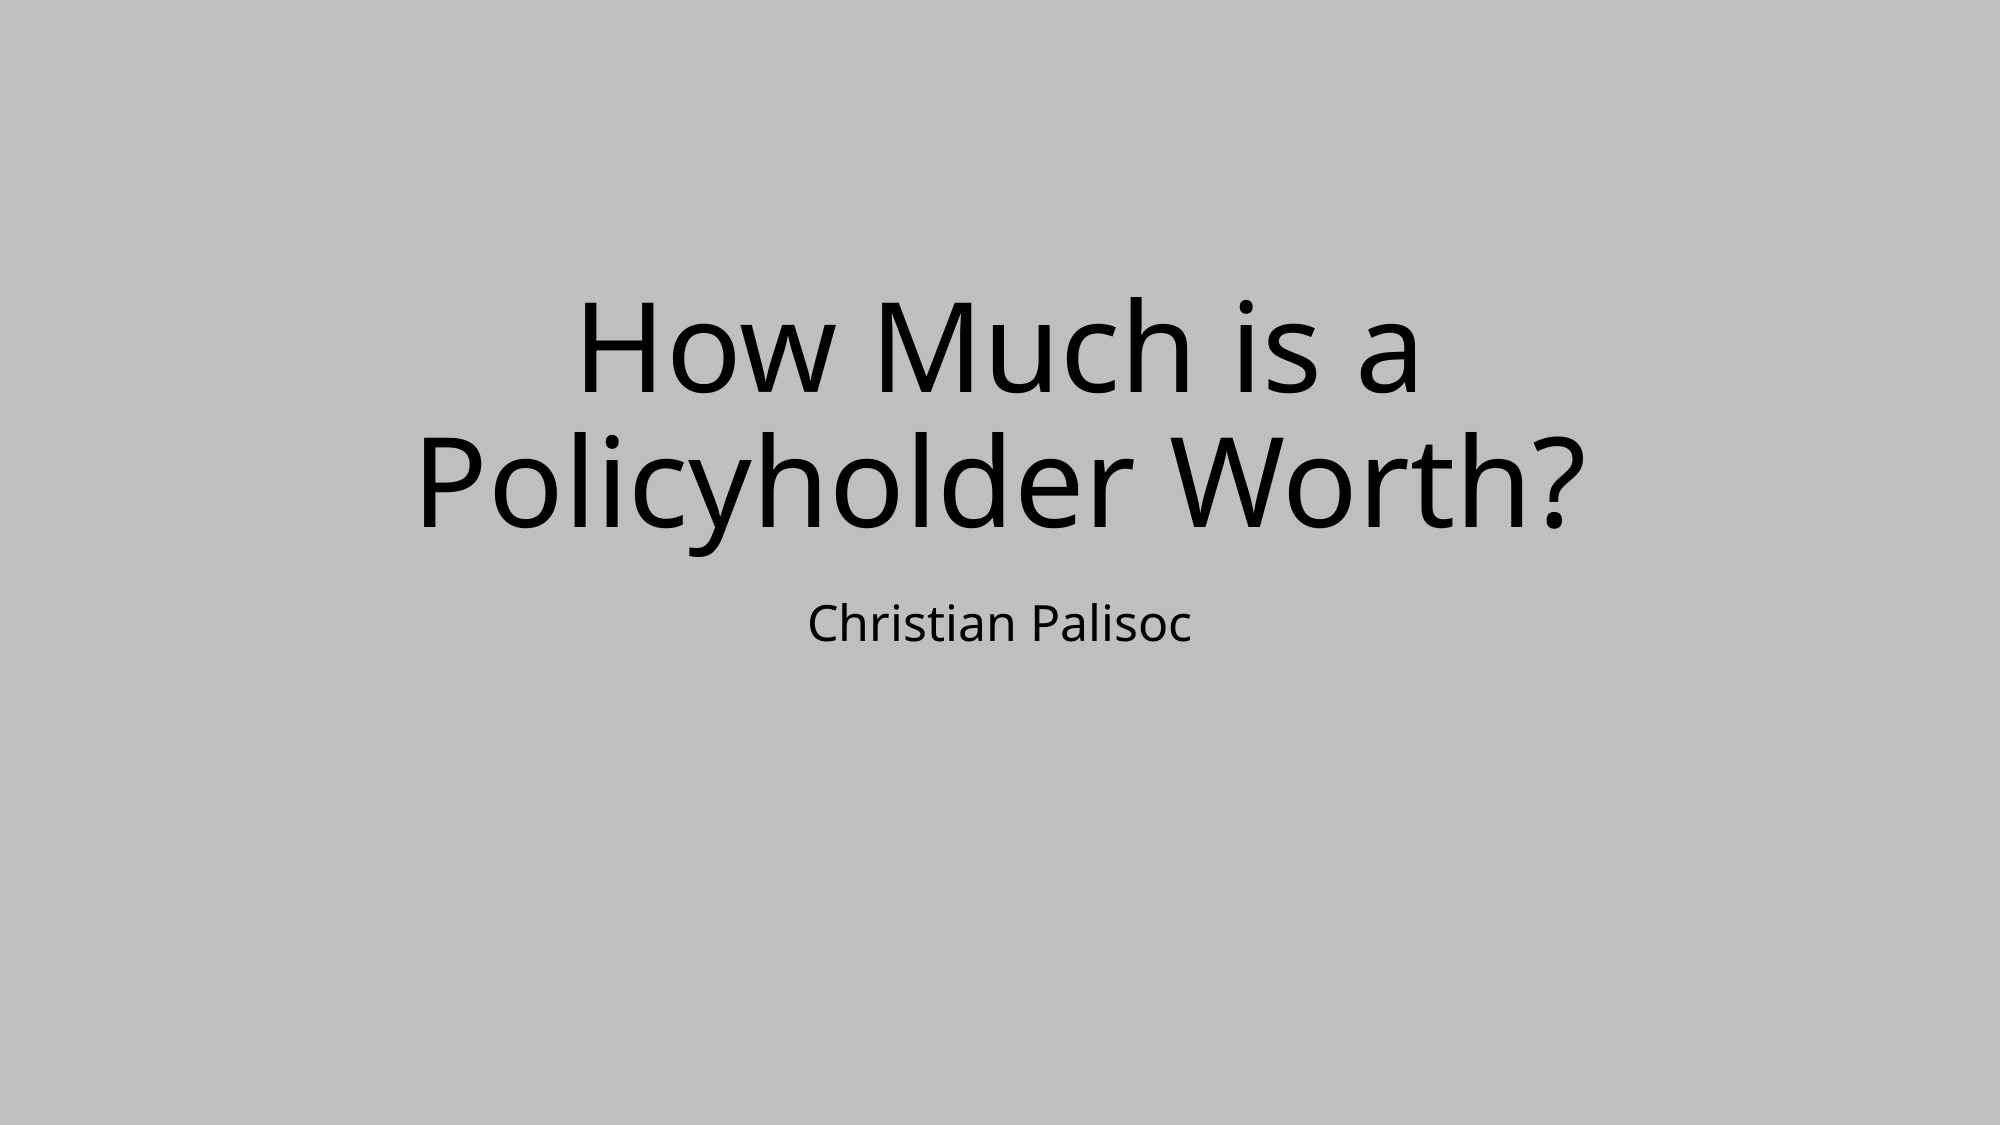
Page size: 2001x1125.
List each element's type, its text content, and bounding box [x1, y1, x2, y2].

title How Much is a Policyholder Worth? [249, 170, 1750, 563]
subtitle Christian Palisoc [249, 590, 1750, 863]
